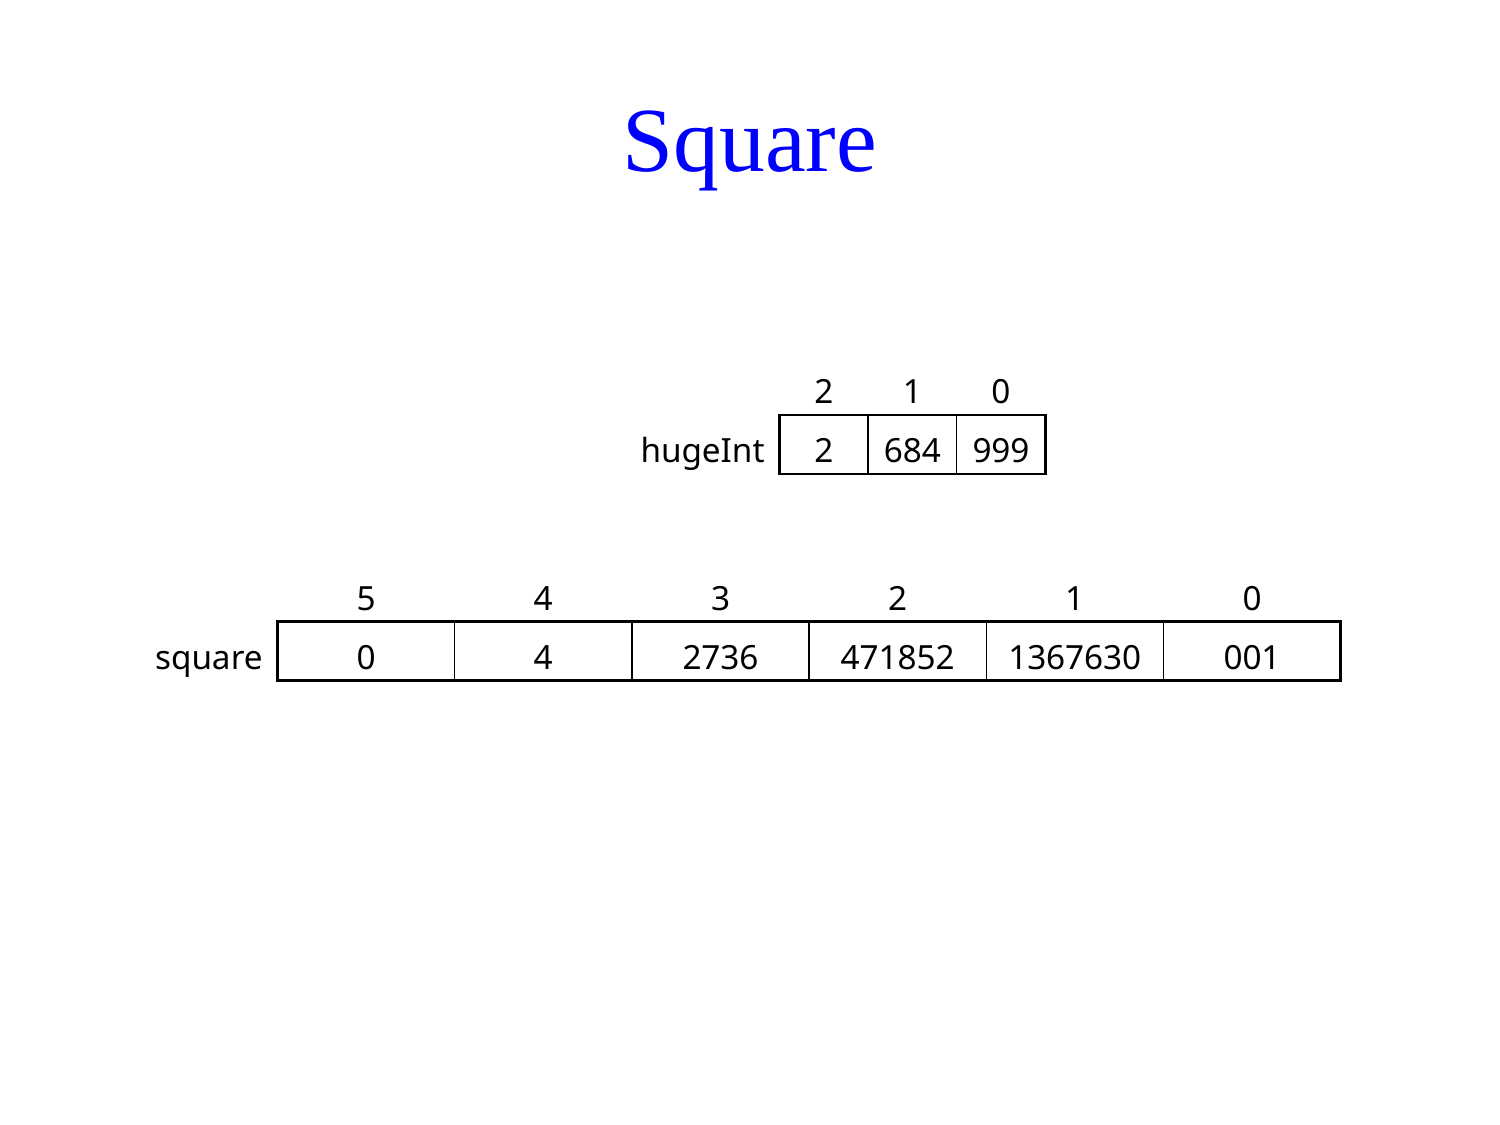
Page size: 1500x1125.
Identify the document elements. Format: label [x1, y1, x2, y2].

table_header [602, 356, 1045, 415]
table_cell [633, 623, 808, 679]
table_cell [455, 623, 631, 679]
table_cell [810, 623, 986, 679]
table_cell [781, 416, 867, 473]
table_cell [130, 622, 276, 681]
table_cell [869, 416, 956, 473]
table_cell [279, 623, 454, 679]
table_cell [1164, 623, 1339, 679]
title [70, 60, 1430, 209]
table_cell [987, 623, 1163, 679]
table_header [130, 563, 1341, 622]
table_cell [602, 415, 778, 474]
table_cell [957, 416, 1044, 473]
